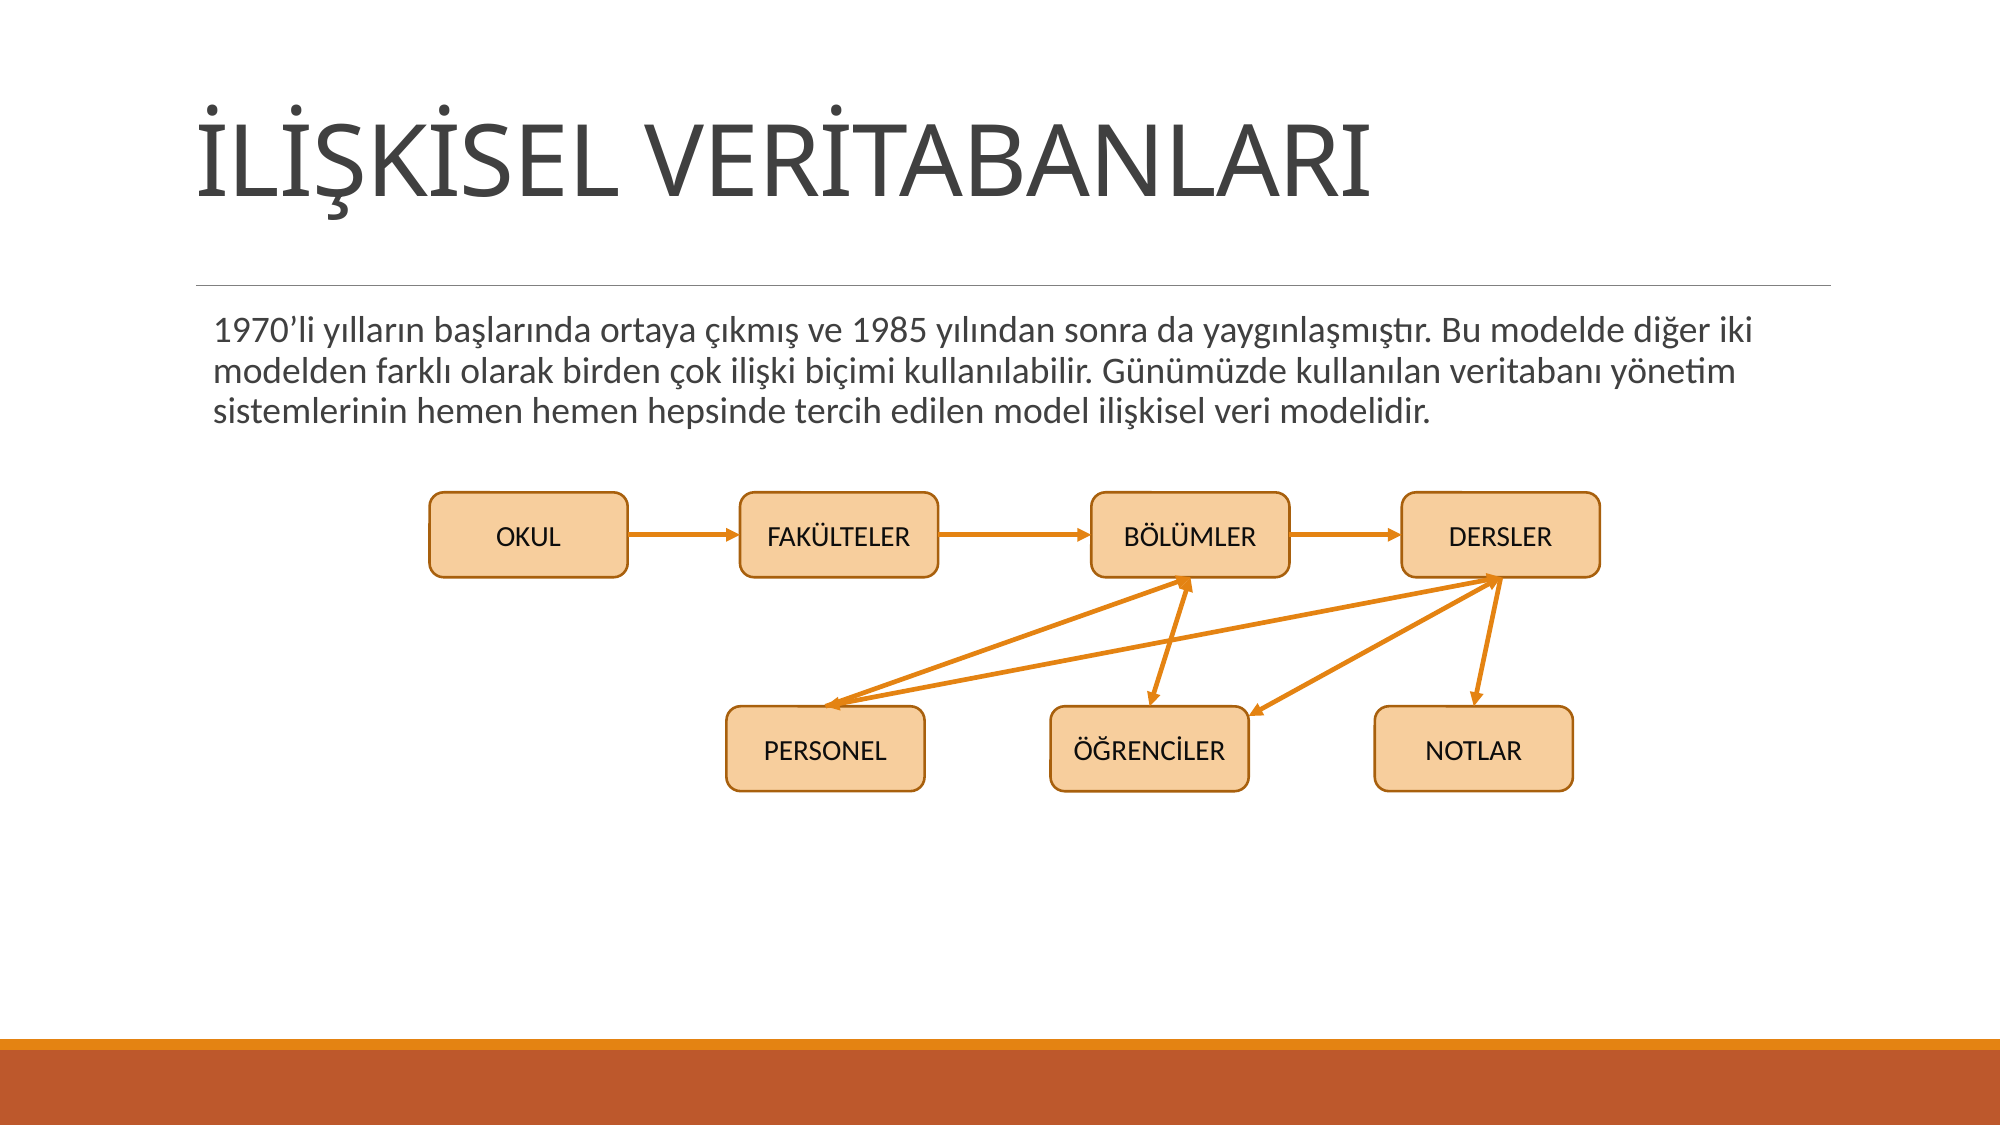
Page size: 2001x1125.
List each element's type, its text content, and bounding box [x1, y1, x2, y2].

title İLİŞKİSEL VERİTABANLARI [180, 47, 1830, 285]
text_box NOTLAR [1373, 704, 1575, 793]
text_box DERSLER [1400, 490, 1602, 579]
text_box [1149, 576, 1191, 707]
text_box FAKÜLTELER [738, 490, 940, 579]
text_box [1473, 576, 1502, 707]
list 1970’li yılların başlarında ortaya çıkmış ve 1985 yılından sonra da yaygınlaşmıştır. Bu modelde diğer iki modelden farklı olarak birden çok ilişki biçimi kullanılabilir. Günümüzde kullanılan veritabanı yönetim sistemlerinin hemen hemen hepsinde tercih edilen model ilişkisel veri modelidir. [180, 302, 1830, 963]
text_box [824, 576, 1148, 707]
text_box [1197, 576, 1472, 707]
text_box PERSONEL [725, 704, 926, 793]
text_box ÖĞRENCİLER [1049, 715, 1251, 793]
text_box BÖLÜMLER [1089, 490, 1291, 573]
text_box OKUL [428, 490, 629, 579]
